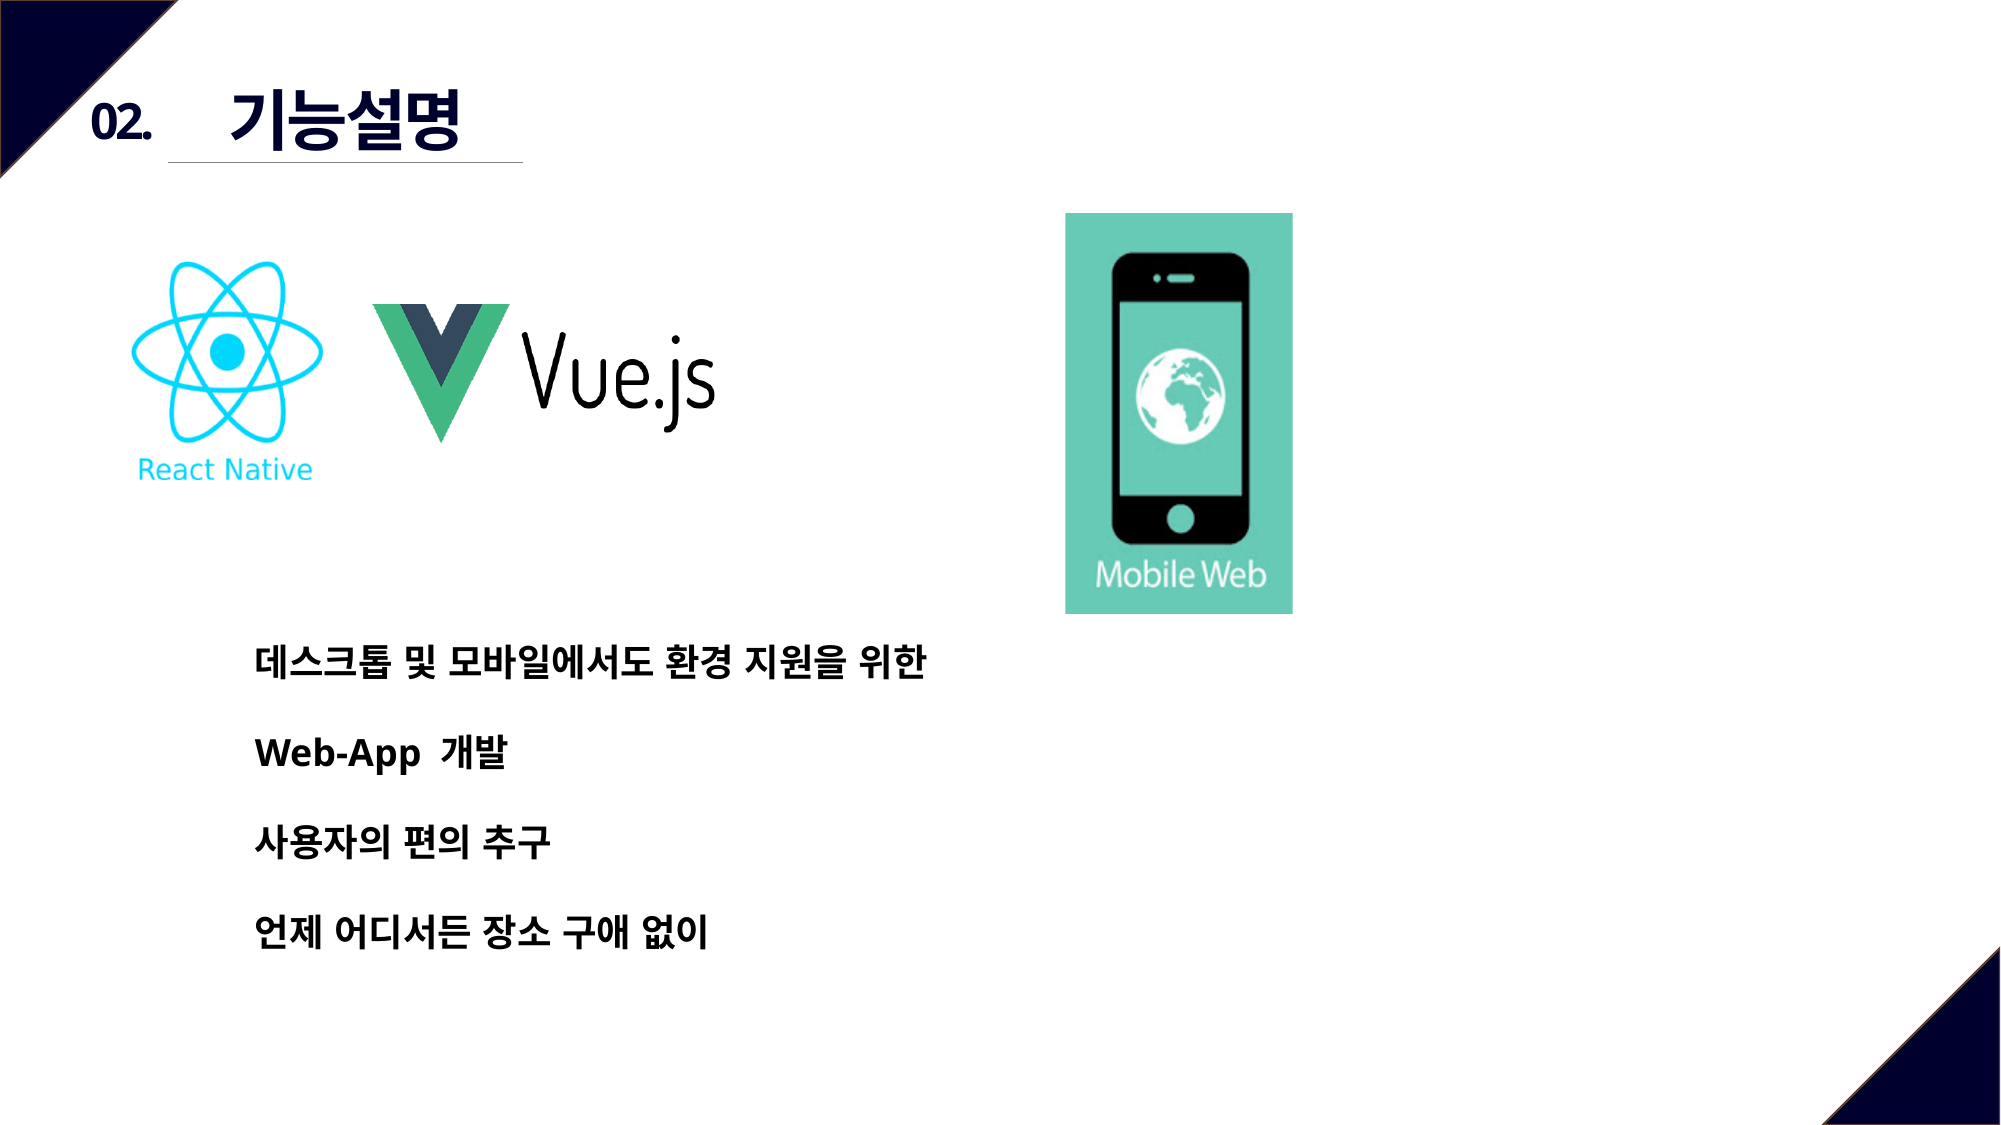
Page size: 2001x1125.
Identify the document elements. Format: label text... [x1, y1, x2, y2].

picture [372, 302, 715, 444]
picture [1065, 210, 1293, 614]
text_box 02. [75, 81, 170, 157]
picture [131, 261, 323, 481]
text_box 기능설명 [213, 163, 481, 167]
text_box 데스크톱 및 모바일에서도 환경 지원을 위한 Web-App 개발 사용자의 편의 추구 언제 어디서든 장소 구애 없이 [240, 632, 1030, 962]
text_box 기능설명 [213, 71, 481, 162]
